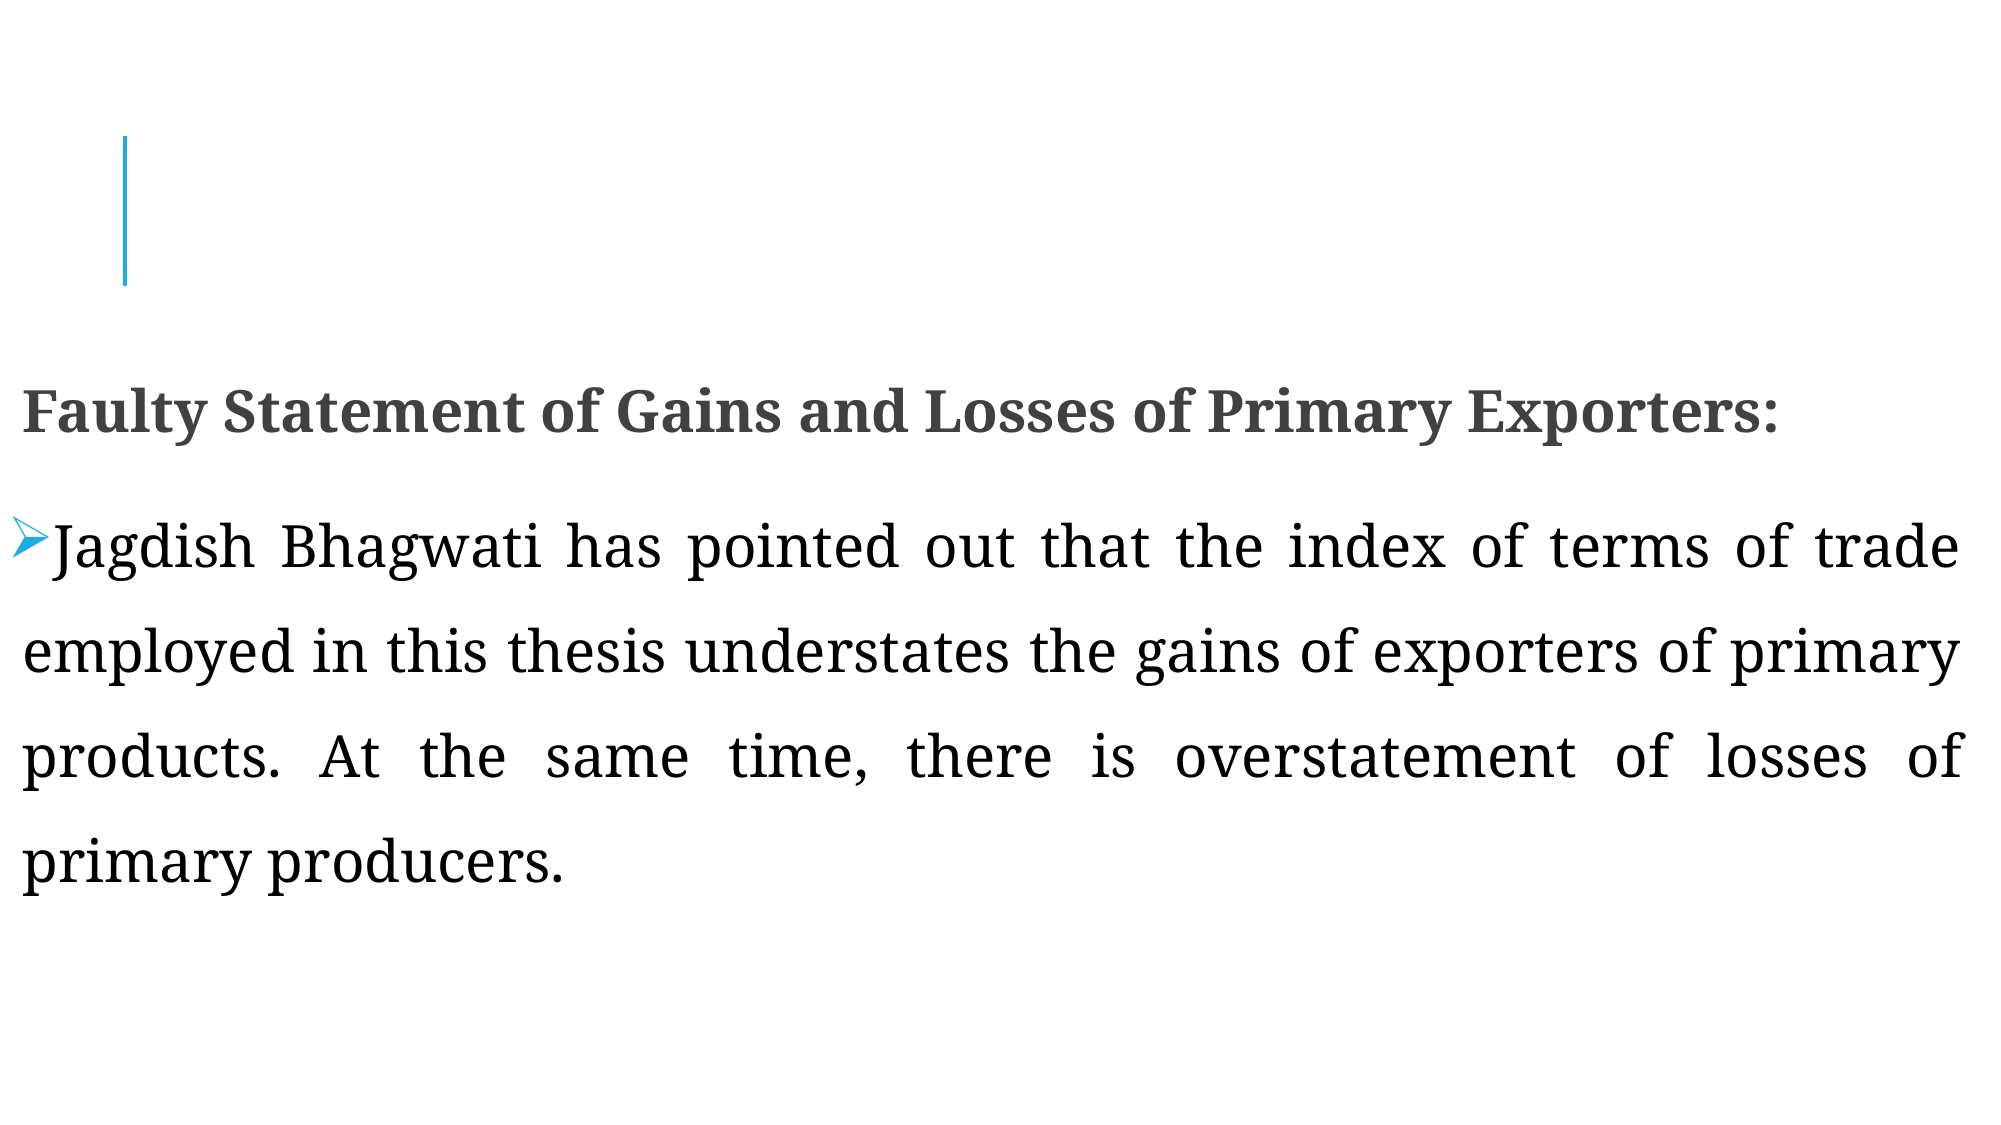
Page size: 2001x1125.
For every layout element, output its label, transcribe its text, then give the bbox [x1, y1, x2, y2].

list Faulty Statement of Gains and Losses of Primary Exporters: Jagdish Bhagwati has pointed out that the index of terms of trade employed in this thesis understates the gains of exporters of primary products. At the same time, there is over­statement of losses of primary producers. [0, 375, 1970, 1035]
